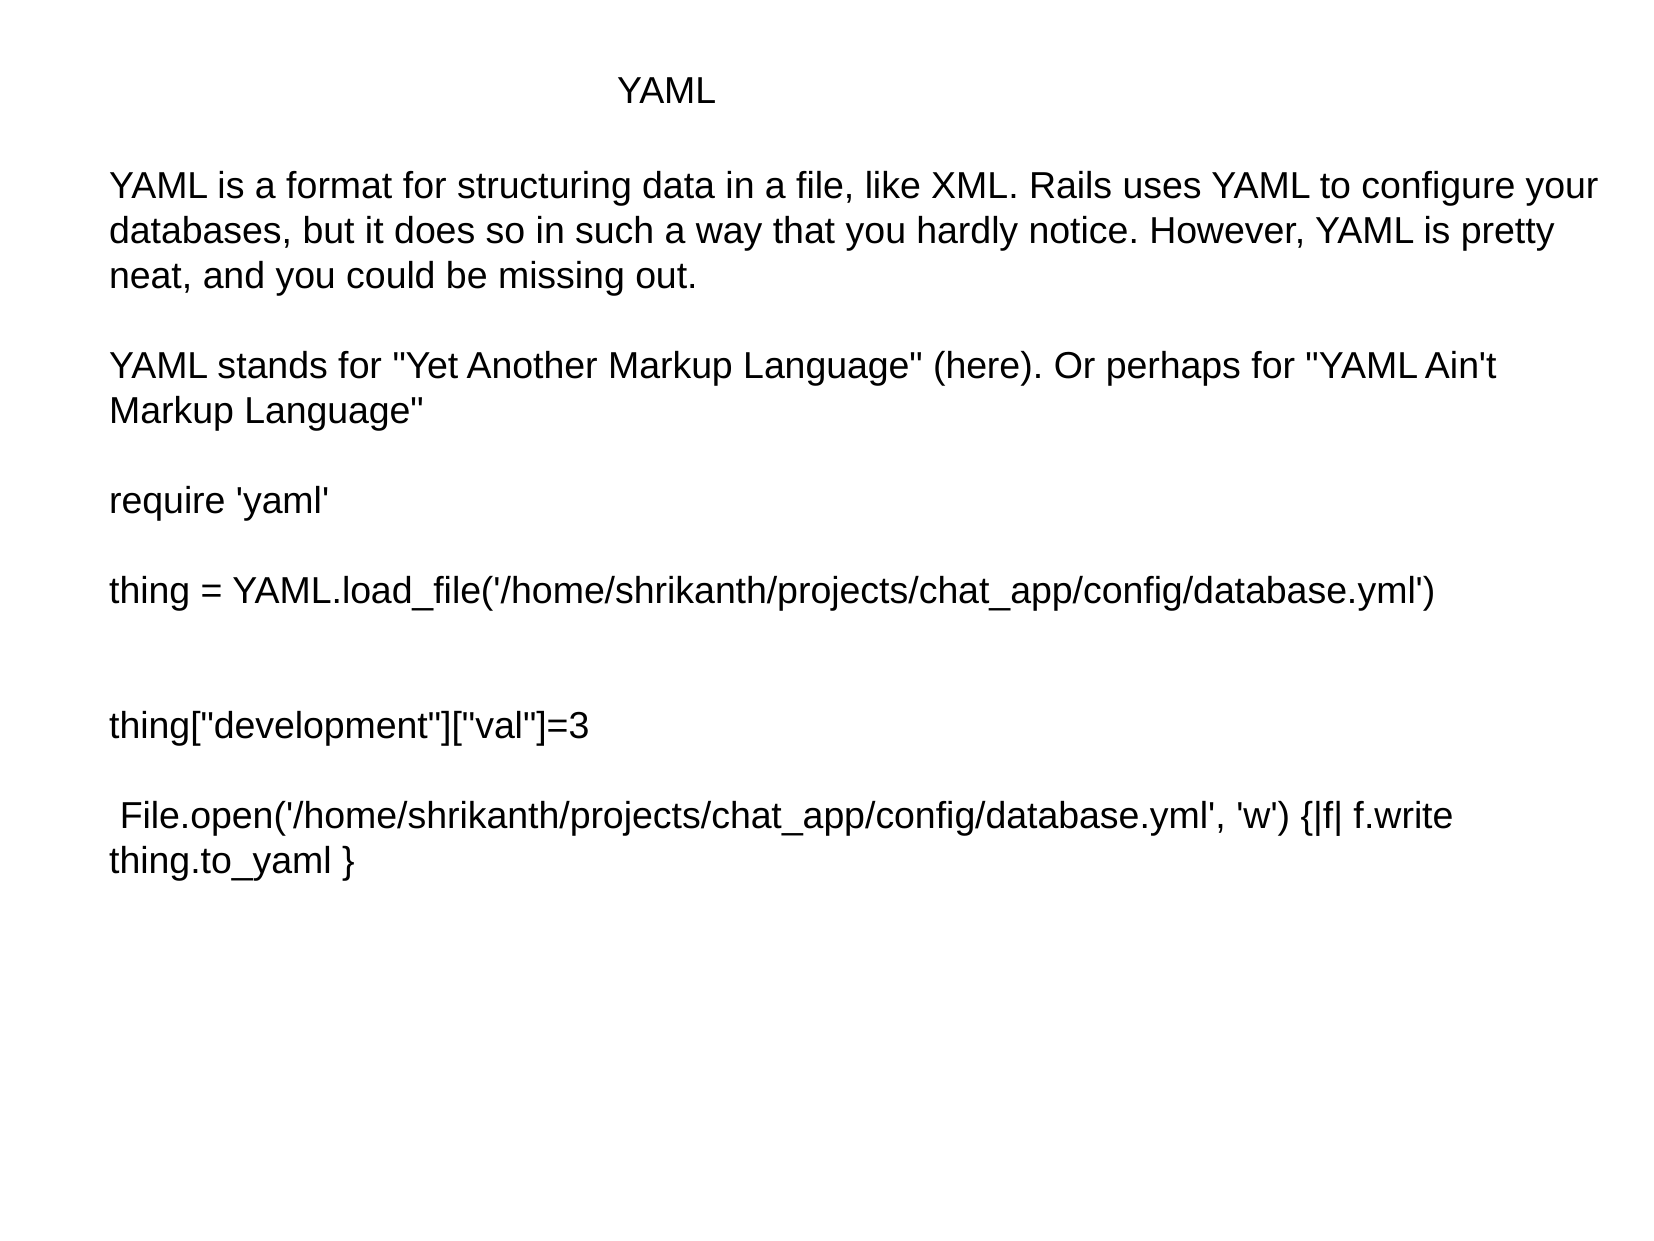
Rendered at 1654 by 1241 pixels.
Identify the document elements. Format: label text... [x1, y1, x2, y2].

text_box YAML [602, 59, 933, 116]
text_box YAML is a format for structuring data in a file, like XML. Rails uses YAML to configure your databases, but it does so in such a way that you hardly notice. However, YAML is pretty neat, and you could be missing out. YAML stands for "Yet Another Markup Language" (here). Or perhaps for "YAML Ain't Markup Language" require 'yaml' thing = YAML.load_file('/home/shrikanth/projects/chat_app/config/database.yml') thing["development"]["val"]=3 File.open('/home/shrikanth/projects/chat_app/config/database.yml', 'w') {|f| f.write thing.to_yaml } [94, 153, 1618, 882]
